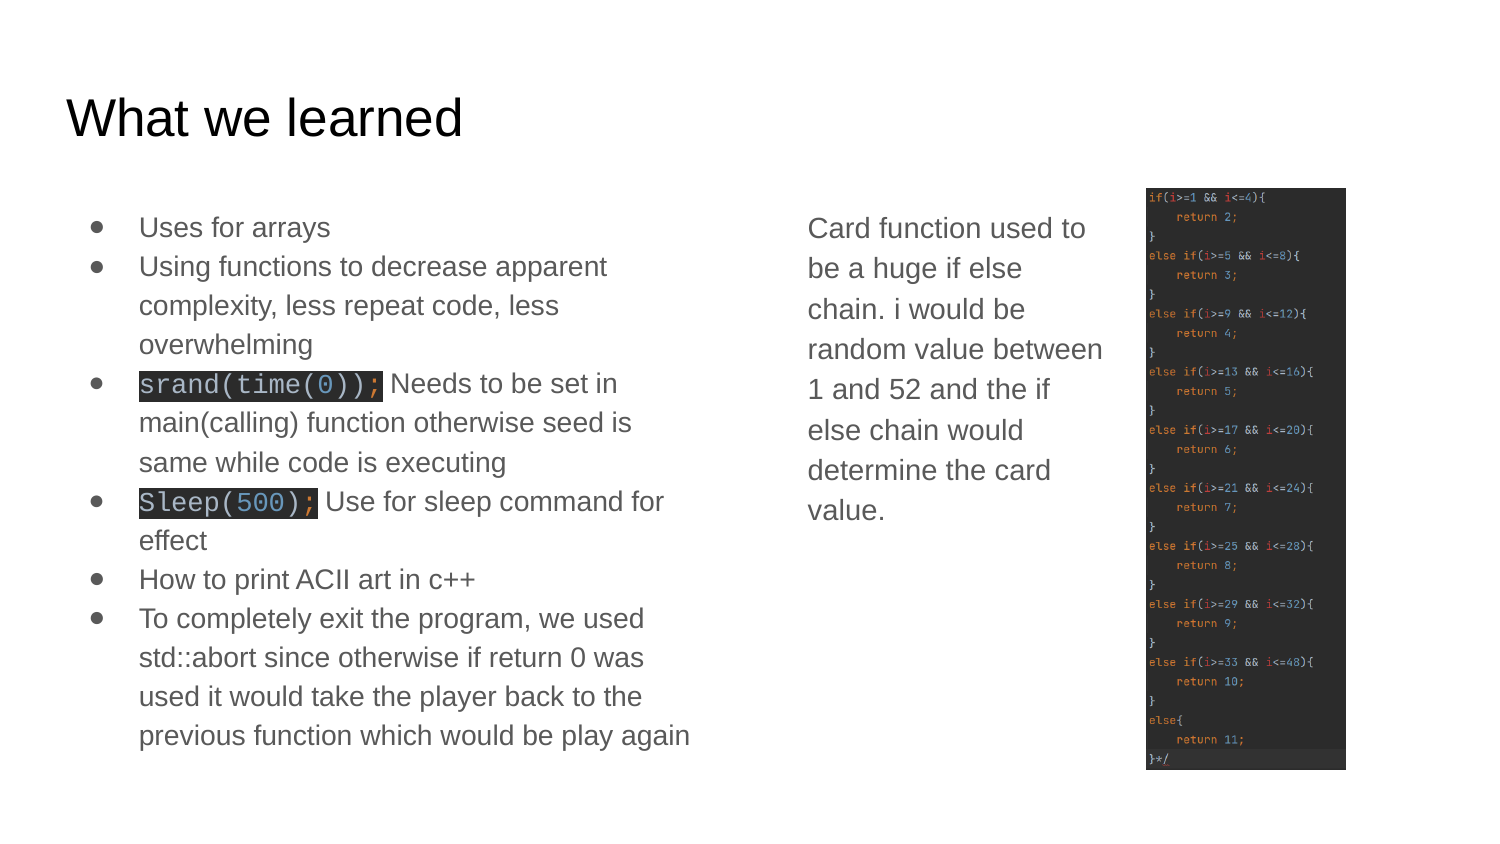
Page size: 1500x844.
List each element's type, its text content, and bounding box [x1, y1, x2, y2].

list Card function used to be a huge if else chain. i would be random value between 1 and 52 and the if else chain would determine the card value. [792, 189, 1124, 750]
picture [1145, 188, 1346, 770]
title What we learned [51, 68, 1449, 163]
list Uses for arrays Using functions to decrease apparent complexity, less repeat code, less overwhelming srand(time(0)); Needs to be set in main(calling) function otherwise seed is same while code is executing Sleep(500); Use for sleep command for effect How to print ACII art in c++ To completely exit the program, we used std::abort since otherwise if return 0 was used it would take the player back to the previous function which would be play again [51, 189, 708, 803]
